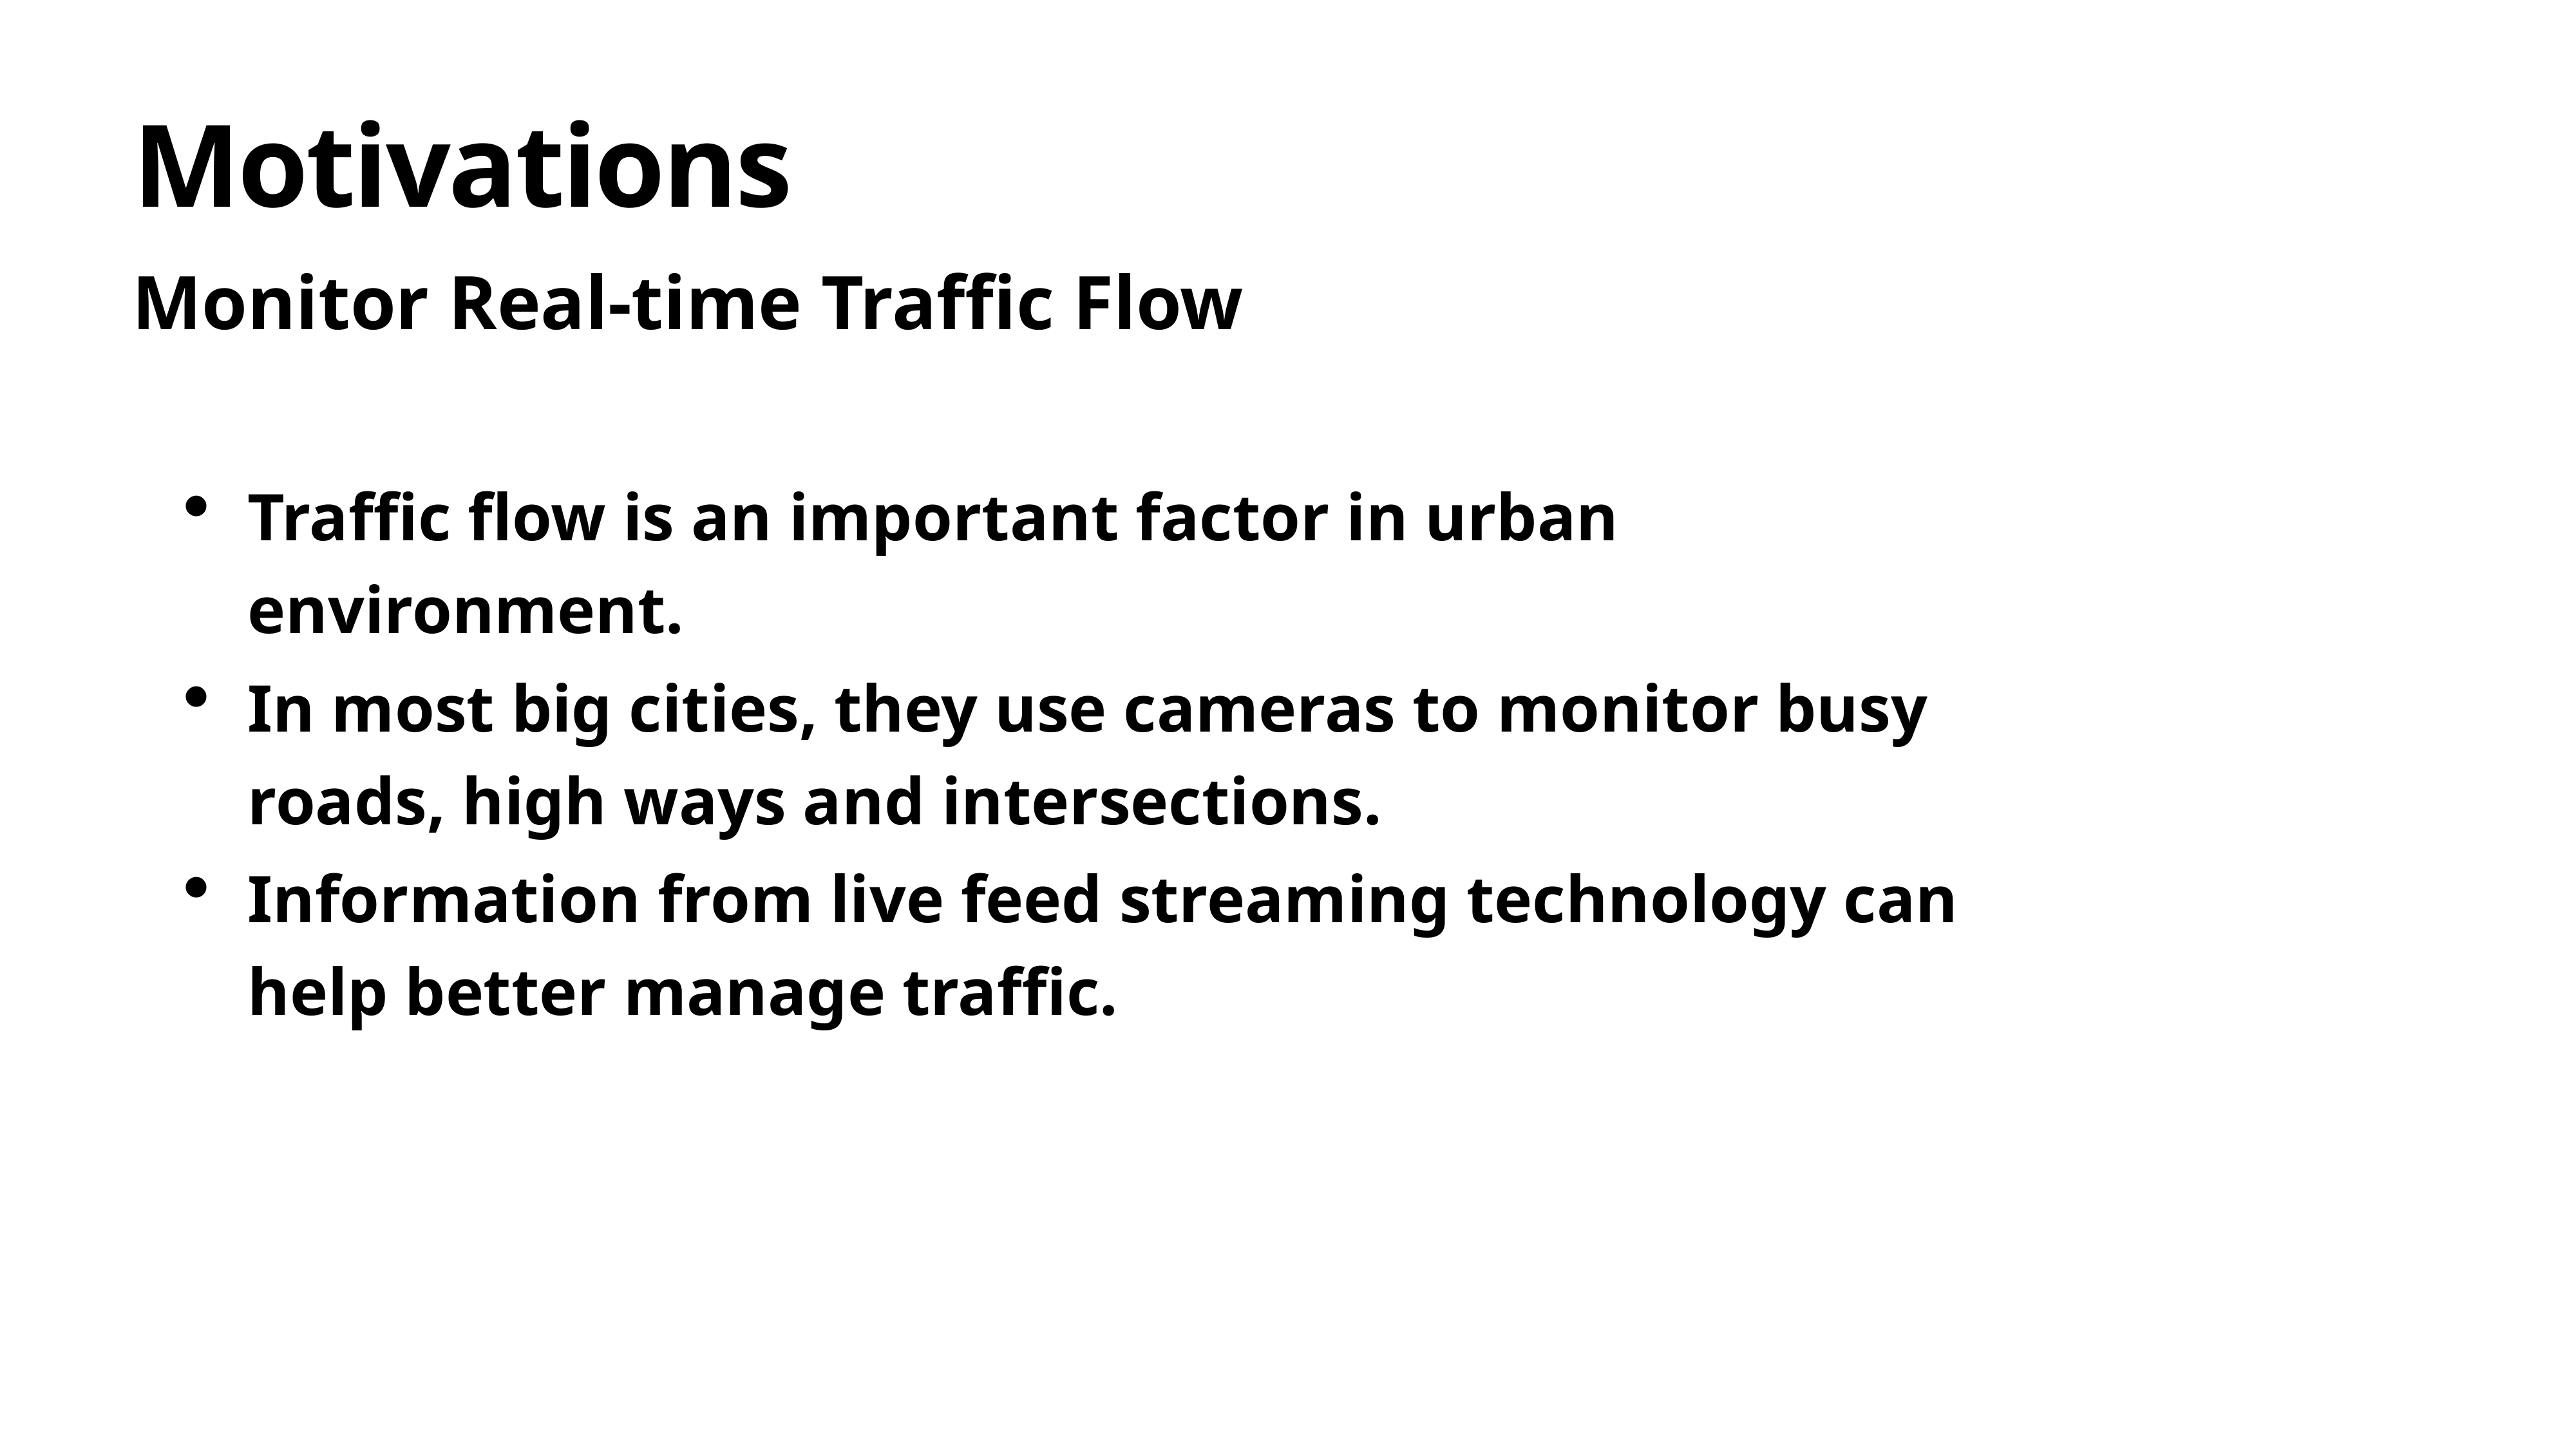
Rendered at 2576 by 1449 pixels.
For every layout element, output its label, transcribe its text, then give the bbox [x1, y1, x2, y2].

text_box Traffic flow is an important factor in urban environment. In most big cities, they use cameras to monitor busy roads, high ways and intersections. Information from live feed streaming technology can help better manage traffic. [178, 455, 1971, 1034]
text_box Monitor Real-time Traffic Flow [127, 251, 2449, 350]
title Motivations [127, 113, 2449, 251]
